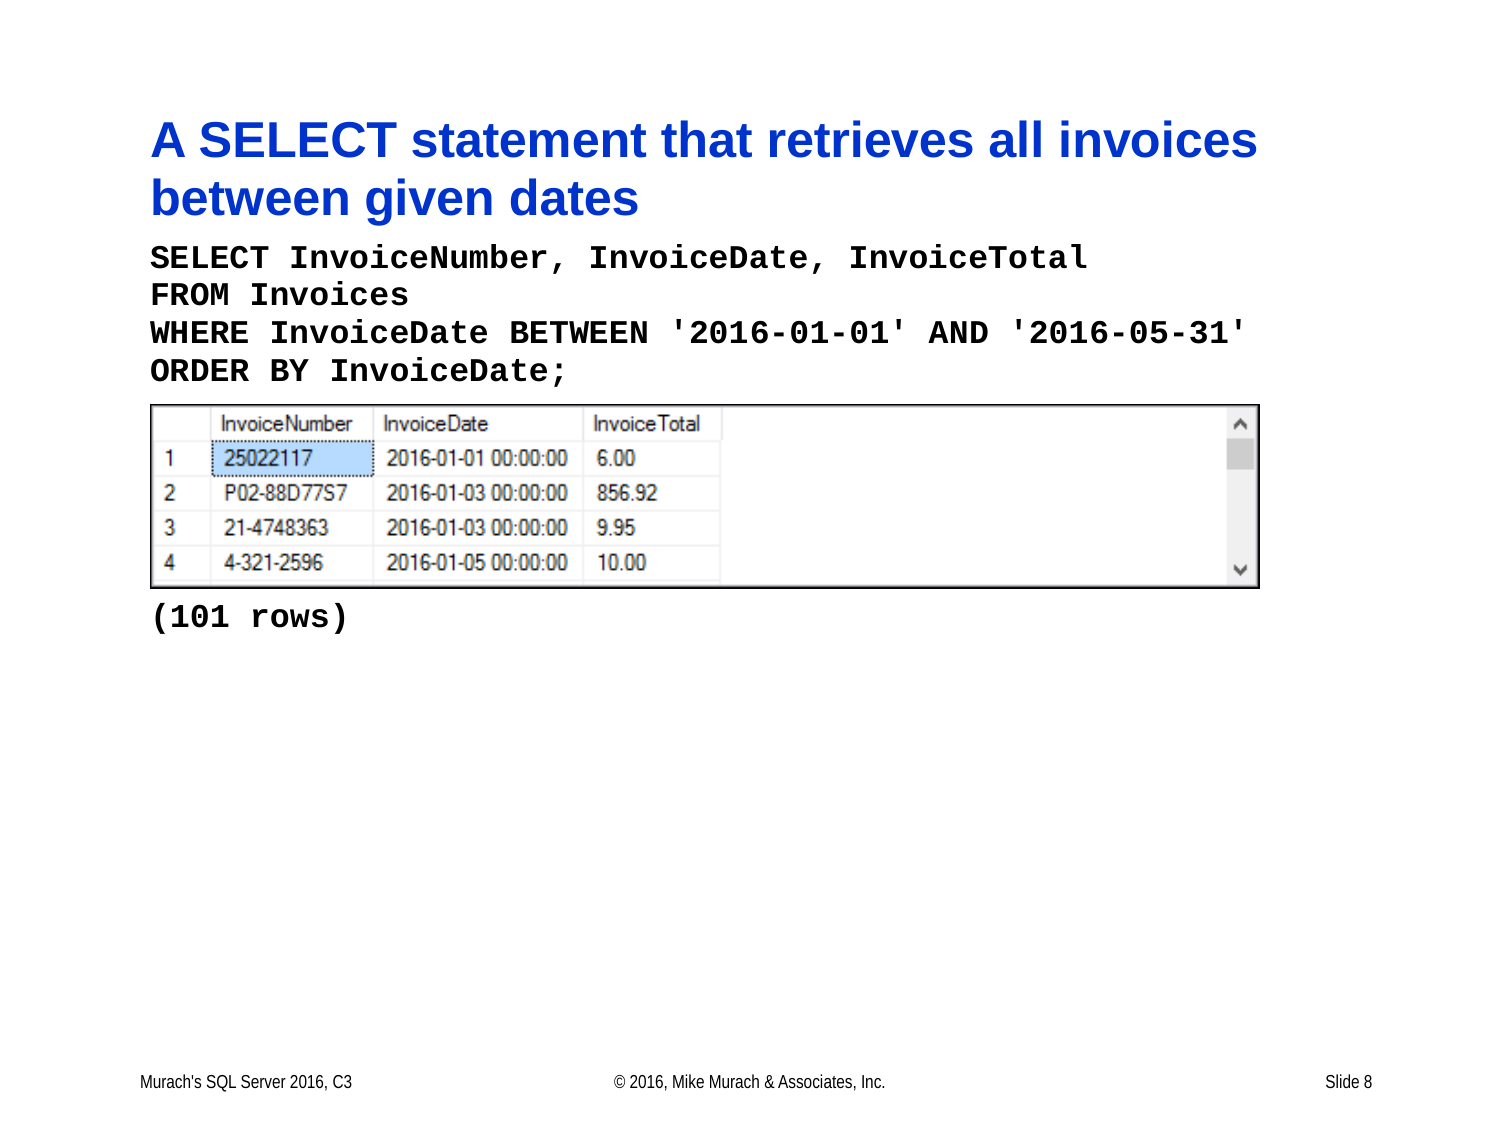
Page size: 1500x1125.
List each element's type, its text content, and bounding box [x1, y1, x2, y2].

slide_number Slide 8 [1074, 1024, 1388, 1101]
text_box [149, 587, 1361, 726]
slide_number Murach's SQL Server 2016, C3 [124, 1024, 451, 1101]
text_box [149, 112, 1361, 485]
footer © 2016, Mike Murach & Associates, Inc. [474, 1024, 1026, 1101]
picture [149, 403, 1260, 587]
